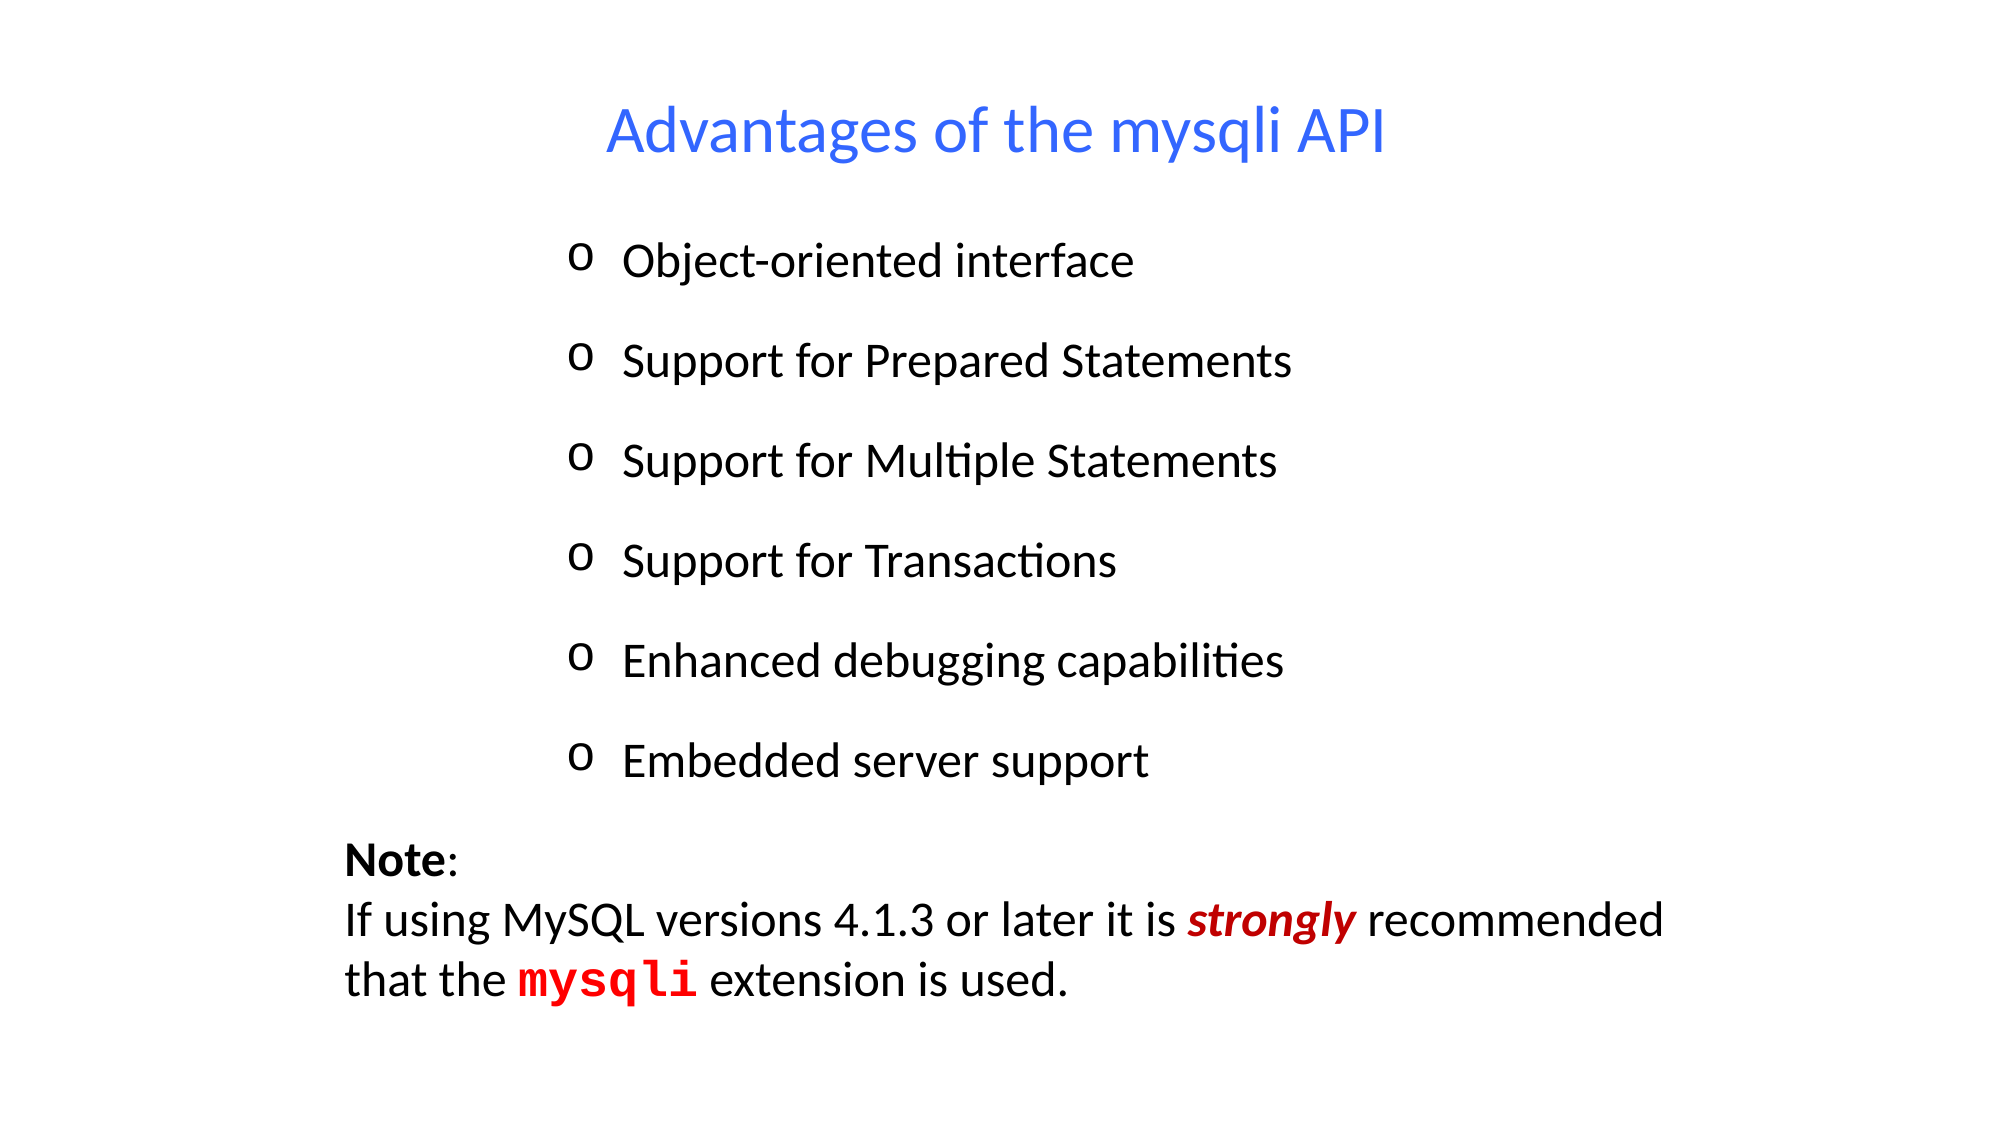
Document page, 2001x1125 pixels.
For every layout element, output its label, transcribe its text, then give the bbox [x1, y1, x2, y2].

text_box Object-oriented interface Support for Prepared Statements Support for Multiple Statements Support for Transactions Enhanced debugging capabilities Embedded server support [551, 219, 1470, 795]
text_box Note: If using MySQL versions 4.1.3 or later it is strongly recommended that the mysqli extension is used. [329, 819, 1700, 1015]
text_box Advantages of the mysqli API [293, 78, 1700, 194]
